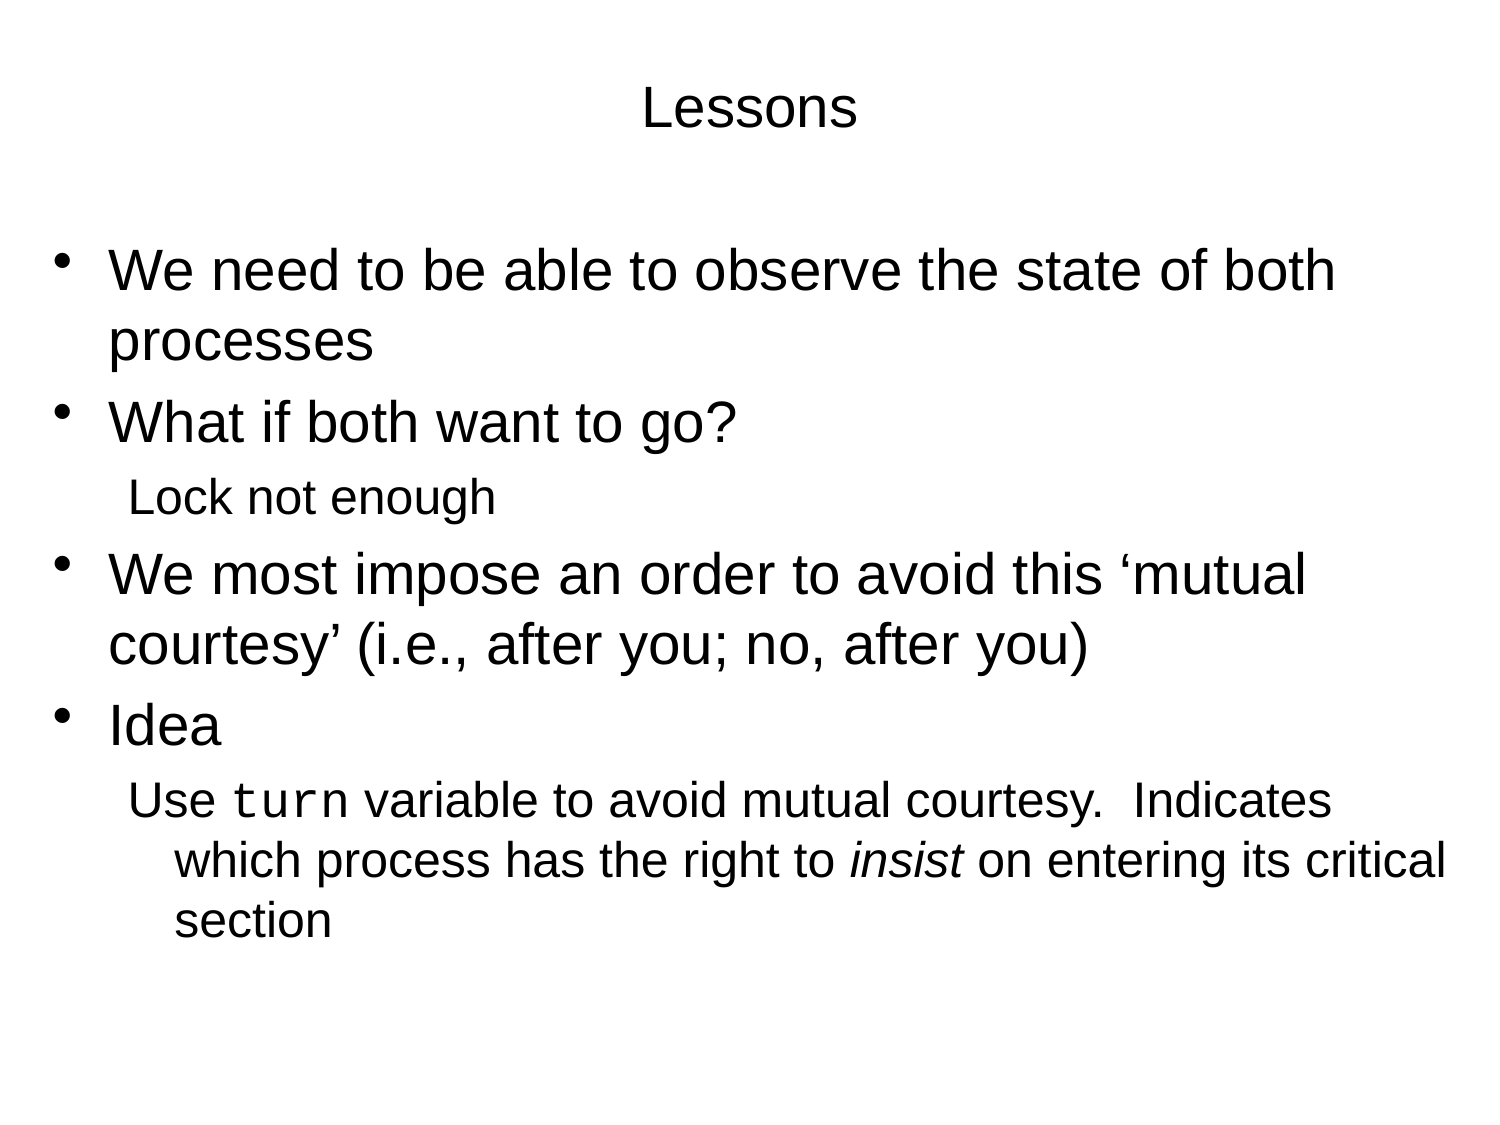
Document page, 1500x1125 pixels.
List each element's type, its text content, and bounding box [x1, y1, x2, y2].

list We need to be able to observe the state of both processes What if both want to go? Lock not enough We most impose an order to avoid this ‘mutual courtesy’ (i.e., after you; no, after you) Idea Use turn variable to avoid mutual courtesy. Indicates which process has the right to insist on entering its critical section [37, 224, 1488, 1088]
title Lessons [74, 44, 1426, 163]
